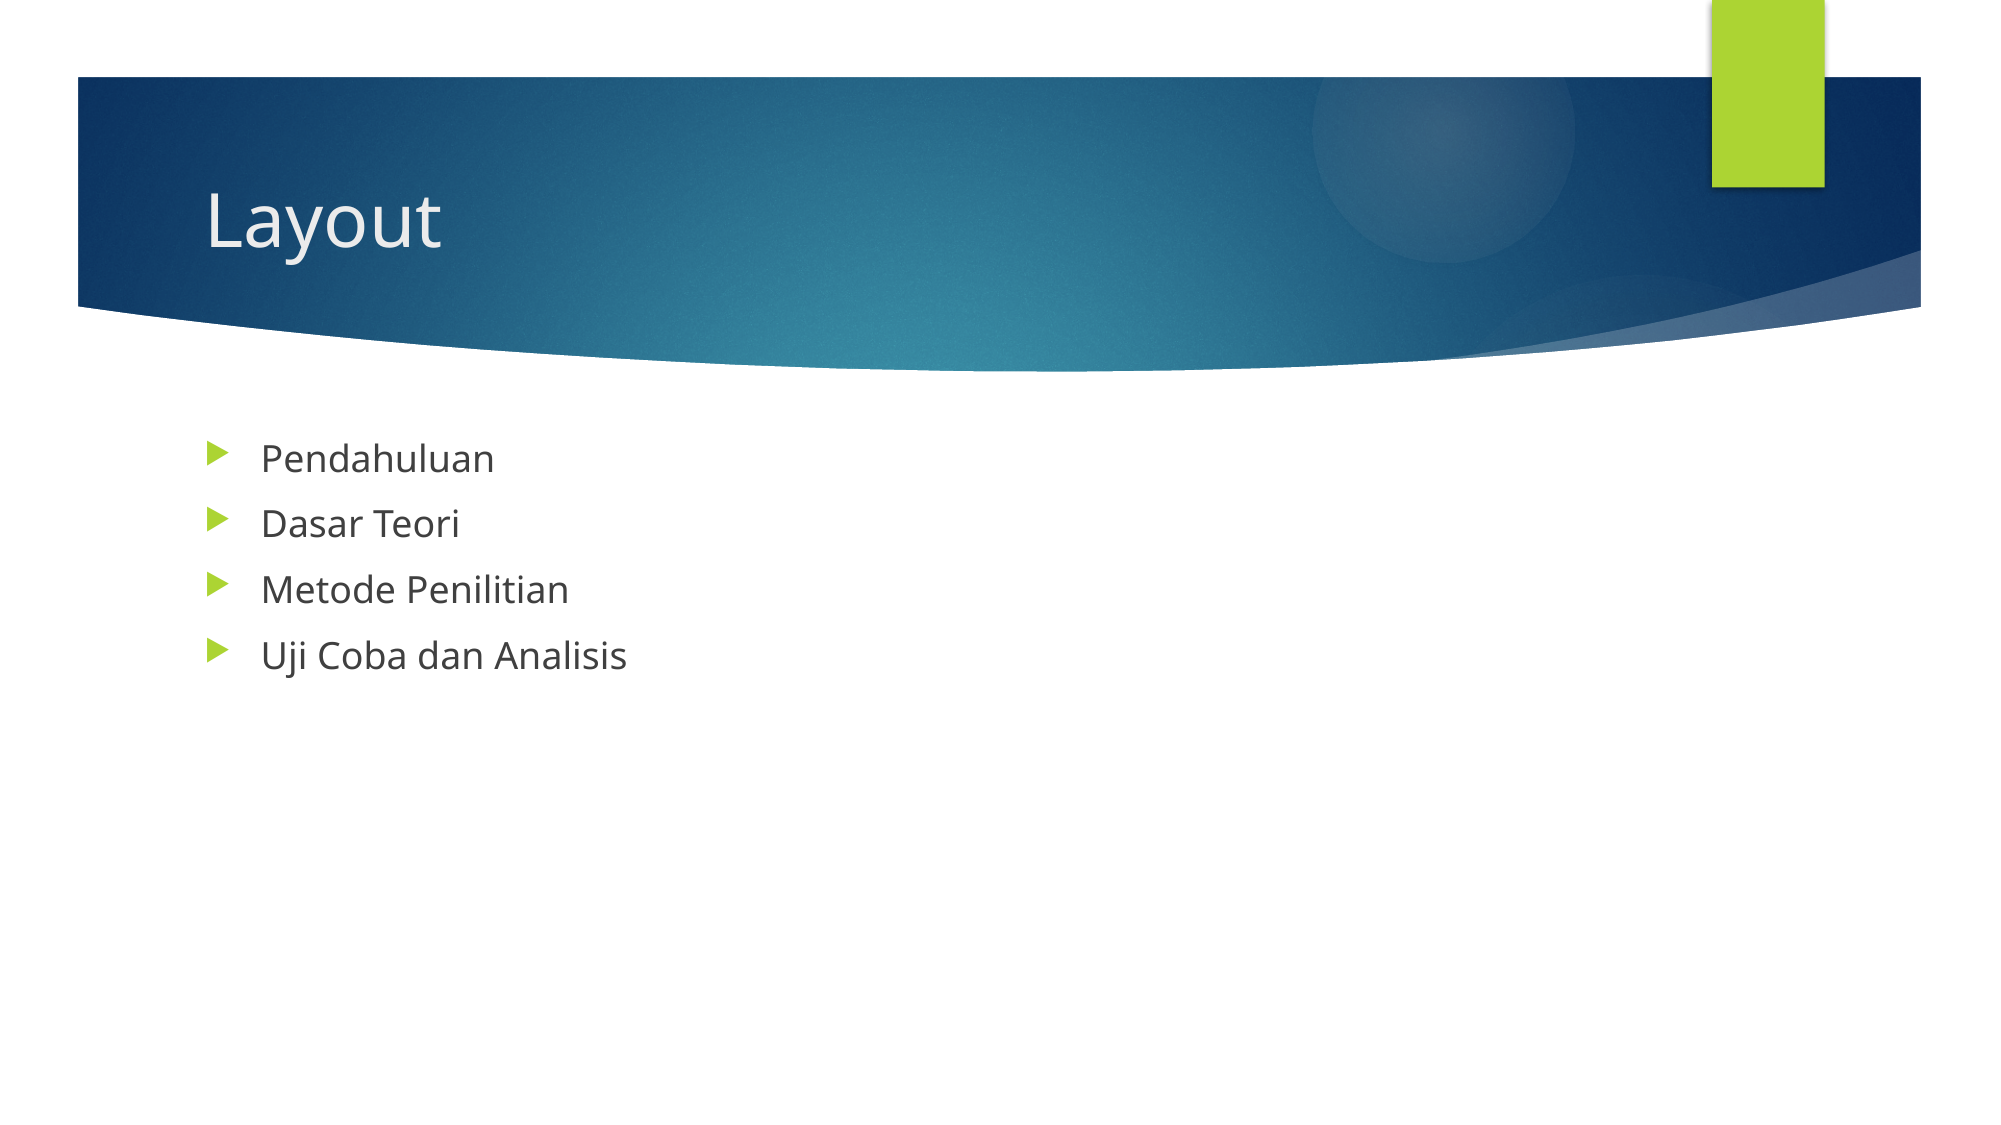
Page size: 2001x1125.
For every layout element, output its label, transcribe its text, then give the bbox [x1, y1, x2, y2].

title Layout [189, 159, 1627, 276]
list Pendahuluan Dasar Teori Metode Penilitian Uji Coba dan Analisis [189, 427, 1627, 988]
